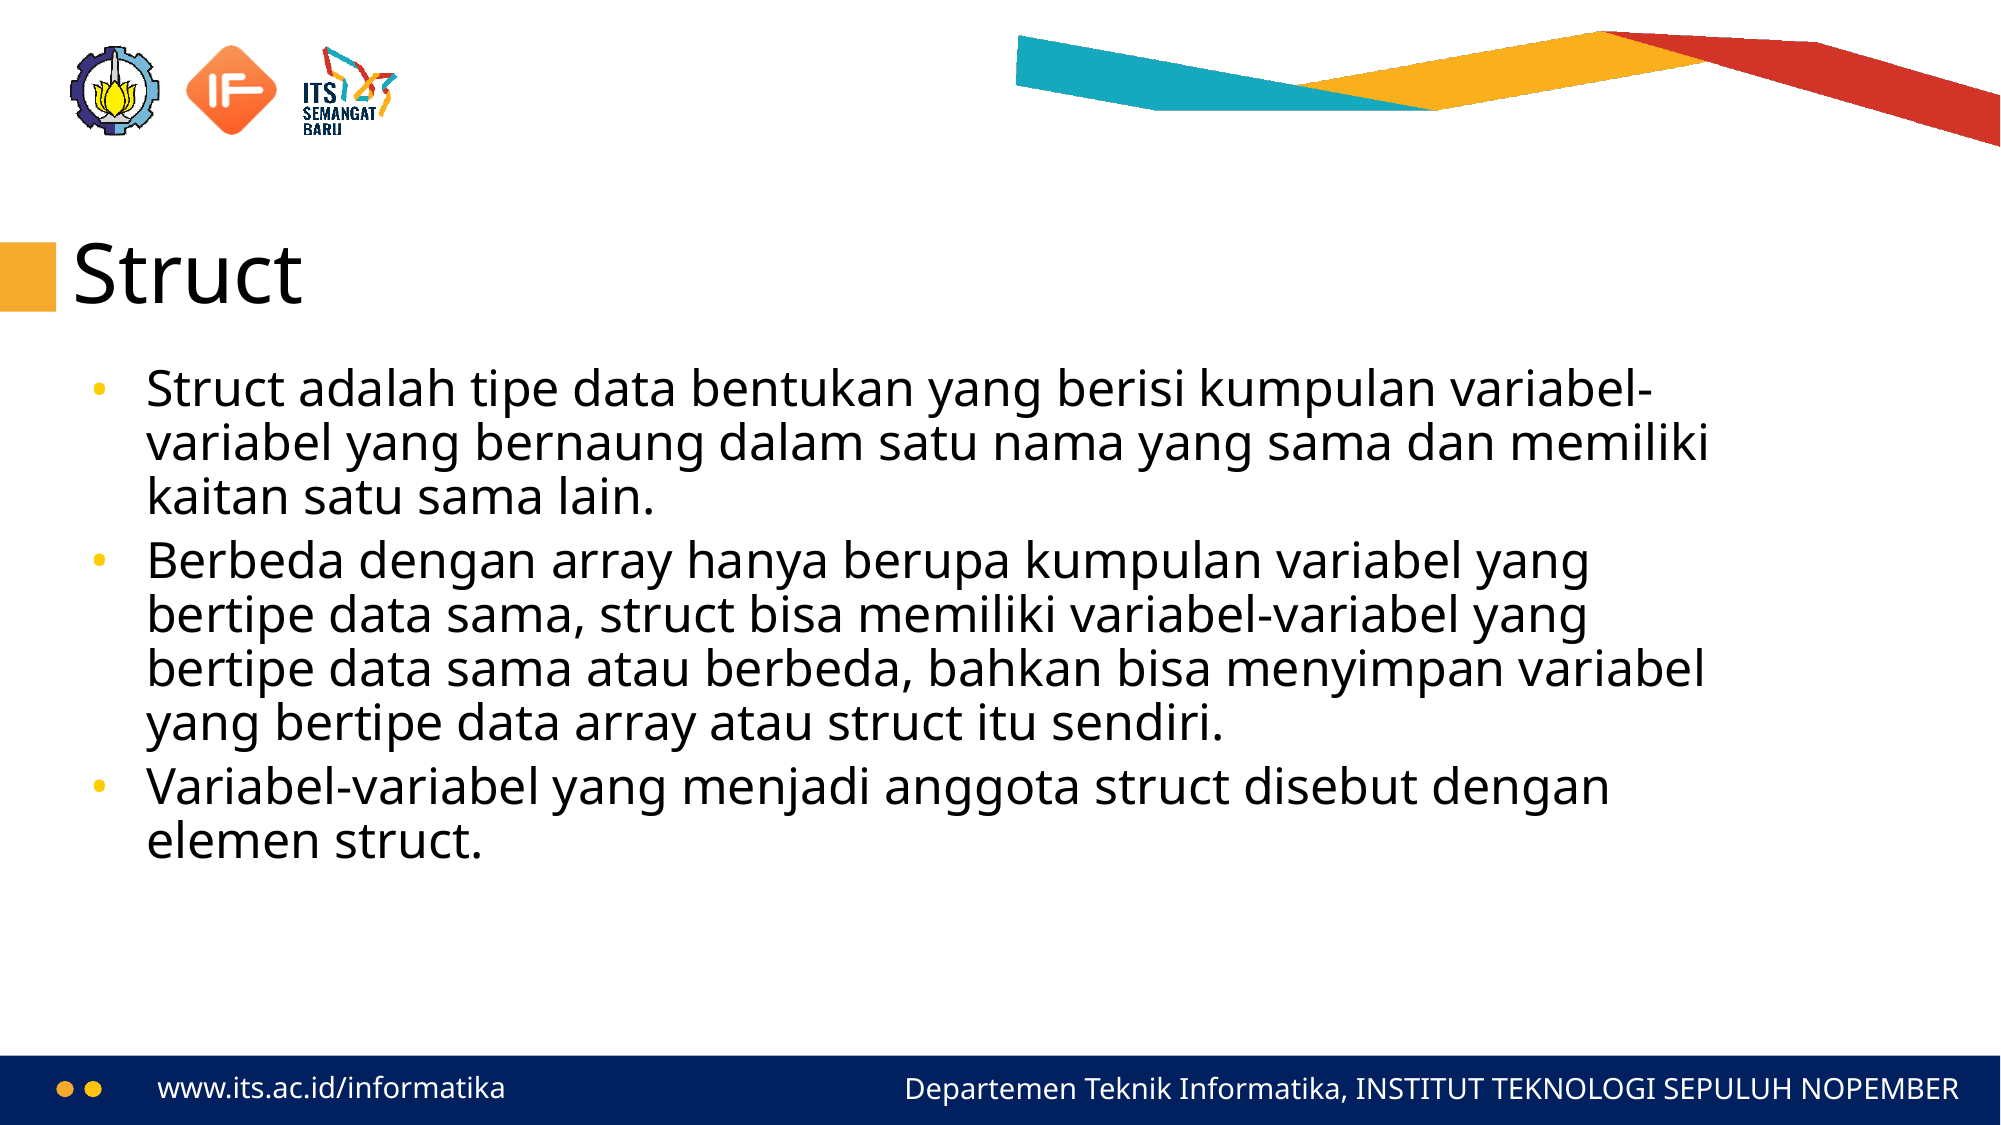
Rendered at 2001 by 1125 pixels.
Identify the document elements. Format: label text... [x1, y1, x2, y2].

picture [302, 45, 398, 135]
text_box Struct [57, 224, 1333, 329]
picture [69, 45, 160, 136]
text_box Struct adalah tipe data bentukan yang berisi kumpulan variabel-variabel yang bernaung dalam satu nama yang sama dan memiliki kaitan satu sama lain. Berbeda dengan array hanya berupa kumpulan variabel yang bertipe data sama, struct bisa memiliki variabel-variabel yang bertipe data sama atau berbeda, bahkan bisa menyimpan variabel yang bertipe data array atau struct itu sendiri. Variabel-variabel yang menjadi anggota struct disebut dengan elemen struct. [74, 356, 1747, 994]
picture [968, 0, 2001, 296]
picture [186, 45, 277, 135]
